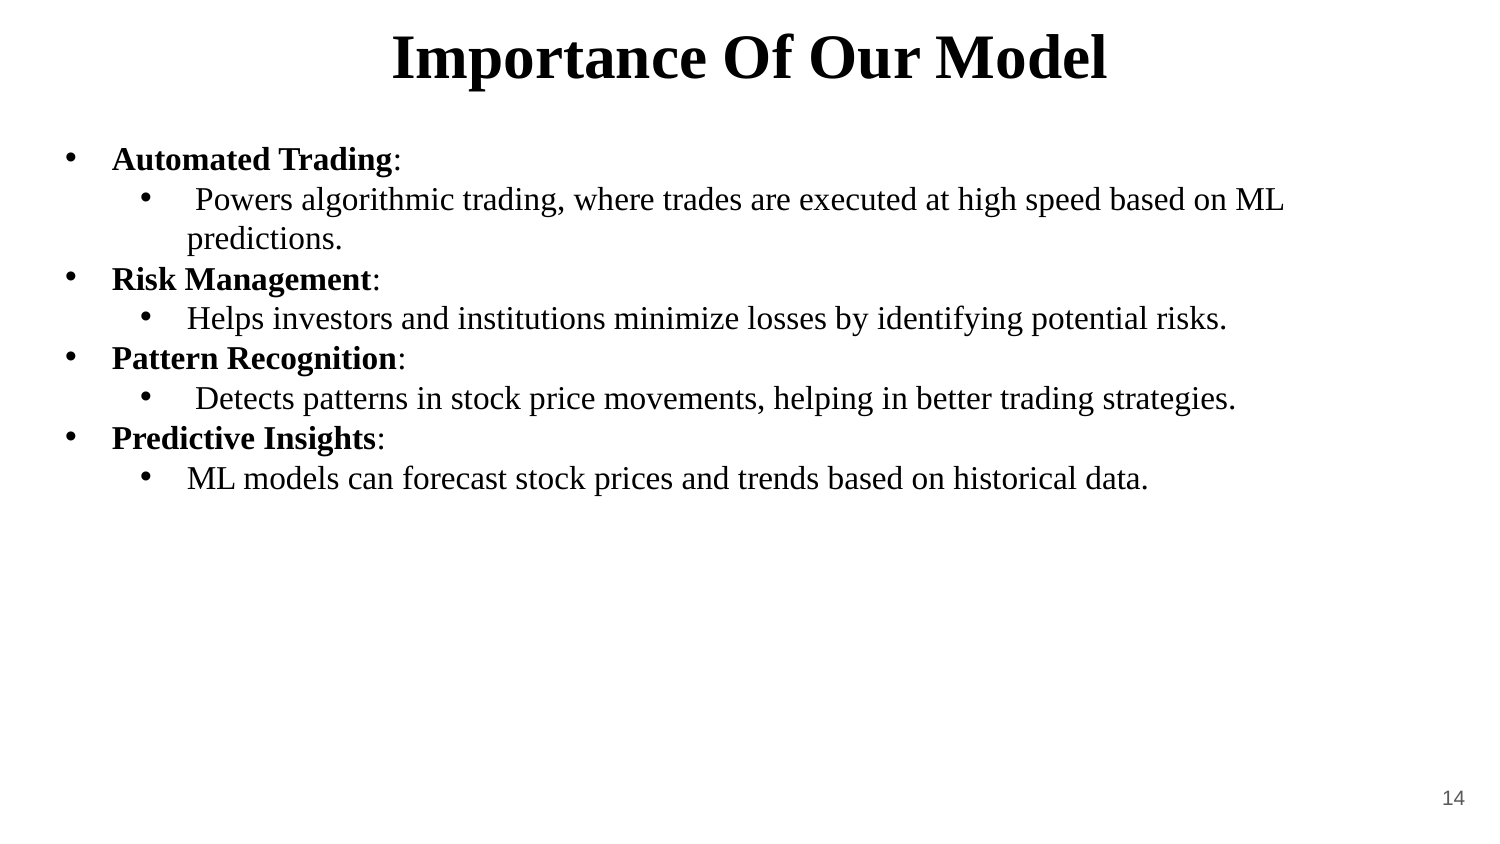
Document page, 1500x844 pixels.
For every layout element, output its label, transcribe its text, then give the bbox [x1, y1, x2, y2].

slide_number 14 [1389, 764, 1480, 830]
list Automated Trading: Powers algorithmic trading, where trades are executed at high speed based on ML predictions. Risk Management: Helps investors and institutions minimize losses by identifying potential risks. Pattern Recognition: Detects patterns in stock price movements, helping in better trading strategies. Predictive Insights: ML models can forecast stock prices and trends based on historical data. [12, 121, 1450, 821]
title Importance Of Our Model [0, 0, 1500, 107]
